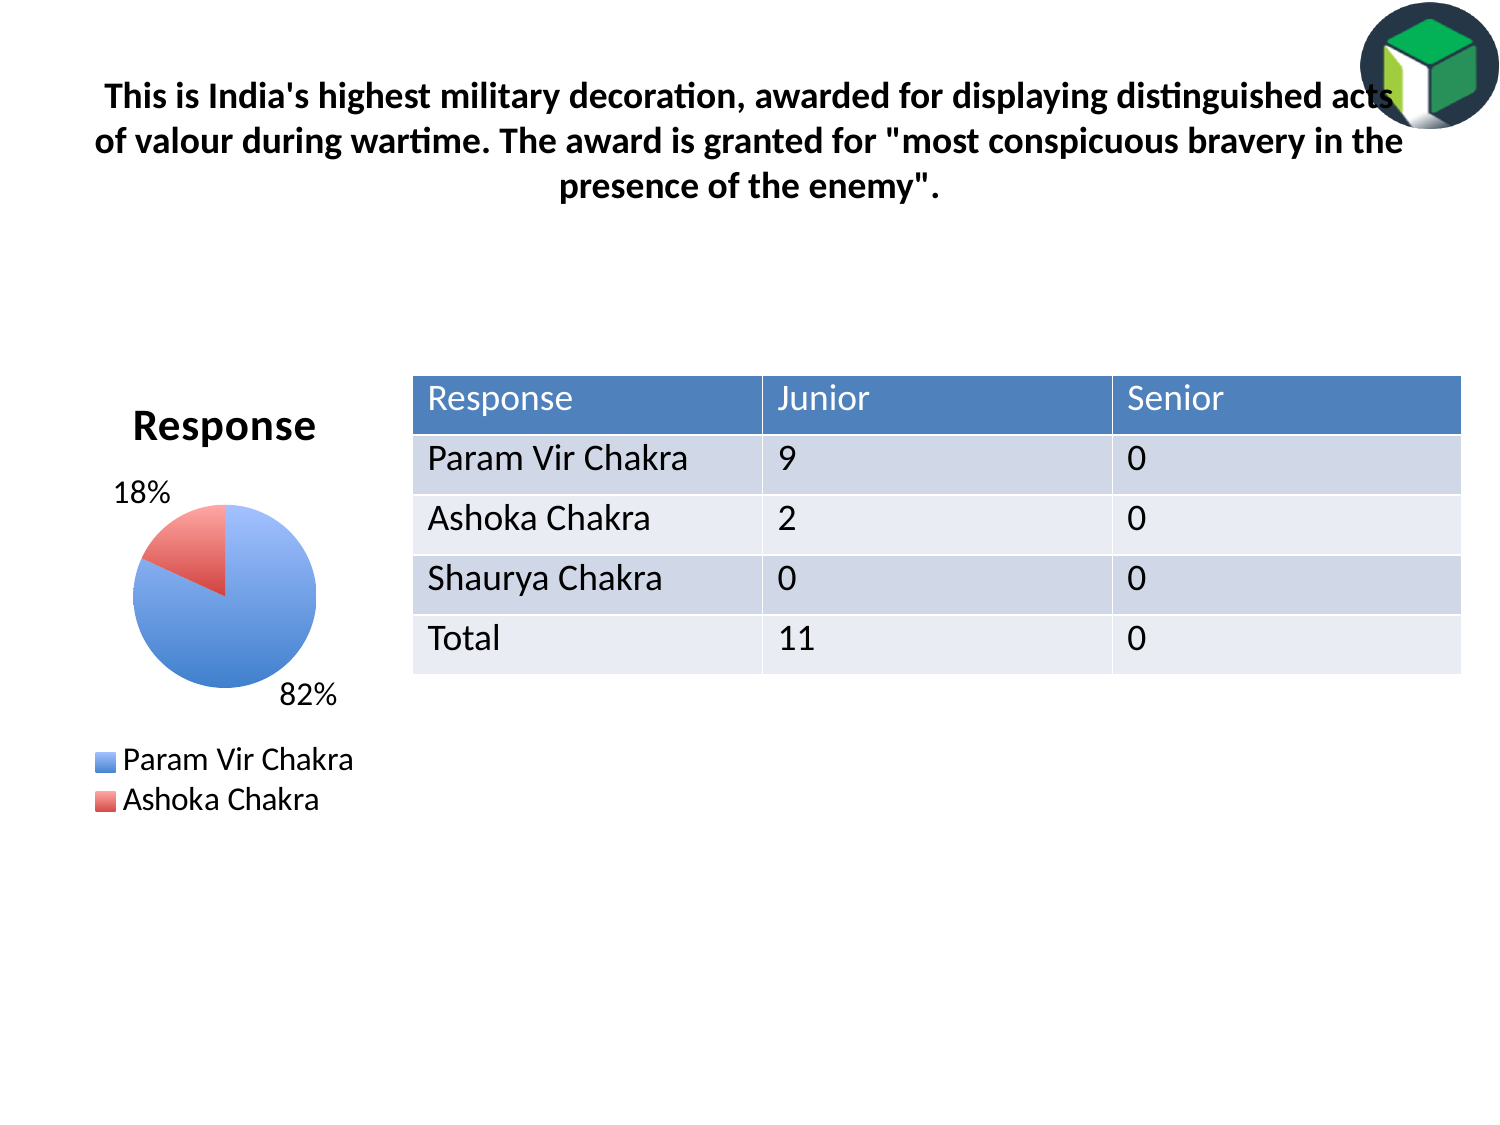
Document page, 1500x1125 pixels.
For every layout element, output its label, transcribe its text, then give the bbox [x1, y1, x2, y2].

table_cell Shaurya Chakra [454, 556, 762, 614]
table_cell 0 [1113, 496, 1461, 554]
table_header Response [452, 376, 762, 434]
table_cell 0 [1113, 436, 1461, 494]
picture [1360, 2, 1499, 130]
table_cell Param Vir Chakra [454, 436, 762, 494]
table_cell 11 [763, 616, 1112, 674]
table_header Senior [1113, 376, 1461, 434]
table_cell 0 [763, 556, 1112, 614]
chart [0, 374, 451, 826]
title This is India's highest military decoration, awarded for displaying distinguished acts of valour during wartime. The award is granted for "most conspicuous bravery in the presence of the enemy". [75, 45, 1425, 233]
table_cell 0 [1113, 556, 1461, 614]
table_cell Total [454, 616, 762, 674]
table_cell Ashoka Chakra [454, 496, 762, 554]
table_header Junior [763, 376, 1112, 434]
table_cell 0 [1113, 616, 1461, 674]
table_cell 9 [763, 436, 1112, 494]
table_cell 2 [763, 496, 1112, 554]
